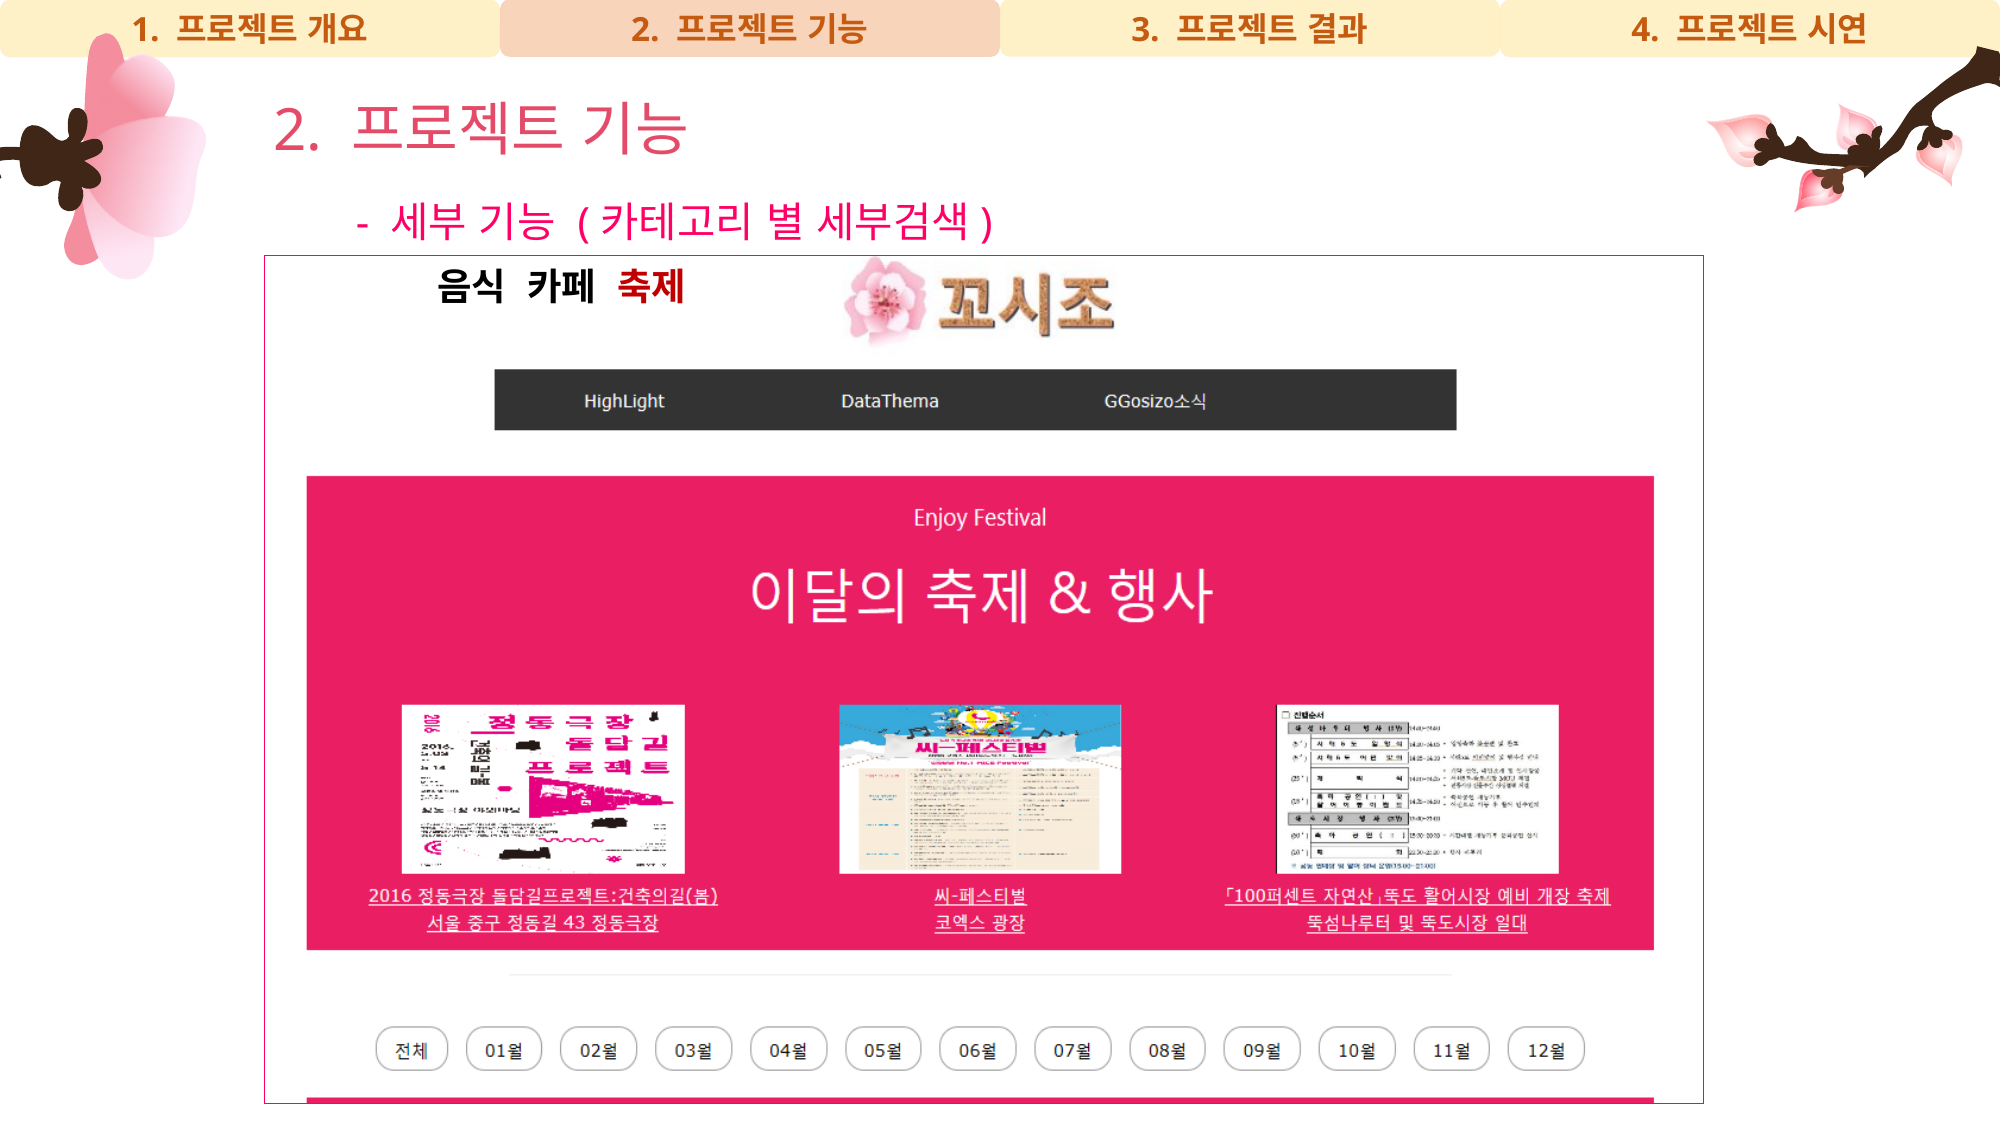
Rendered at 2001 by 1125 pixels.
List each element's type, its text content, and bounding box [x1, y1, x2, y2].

text_box 2. 프로젝트 기능 [258, 84, 704, 170]
picture [0, 44, 206, 296]
picture [264, 255, 1704, 1104]
picture [1708, 61, 2000, 204]
text_box - 세부 기능 (카테고리 별 세부검색) [330, 188, 1008, 254]
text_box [0, 0, 2000, 58]
